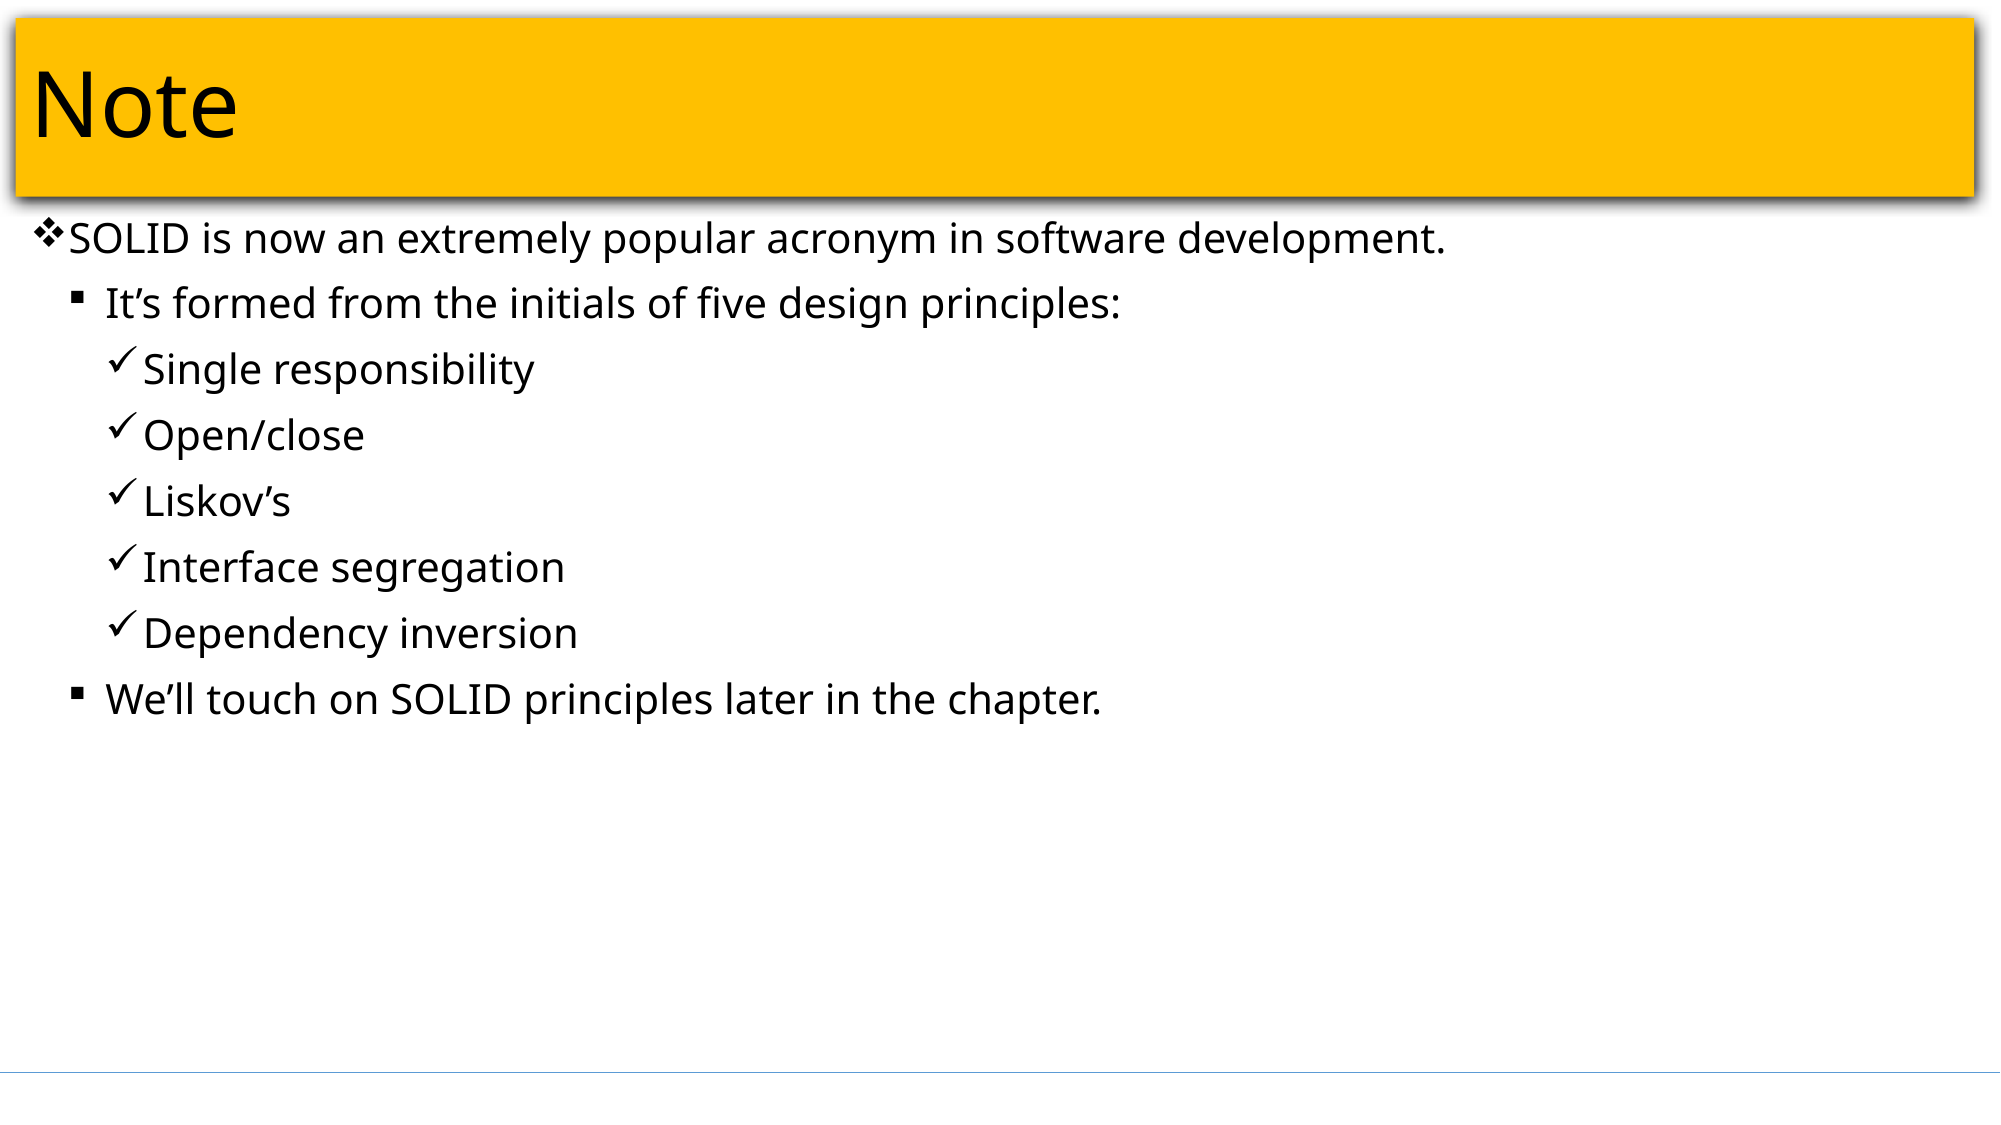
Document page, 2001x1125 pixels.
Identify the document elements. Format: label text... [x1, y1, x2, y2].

list SOLID is now an extremely popular acronym in software development. It’s formed from the initials of five design principles: Single responsibility Open/close Liskov’s Interface segregation Dependency inversion We’ll touch on SOLID principles later in the chapter. [15, 209, 1975, 1112]
title Note [15, 18, 1975, 197]
